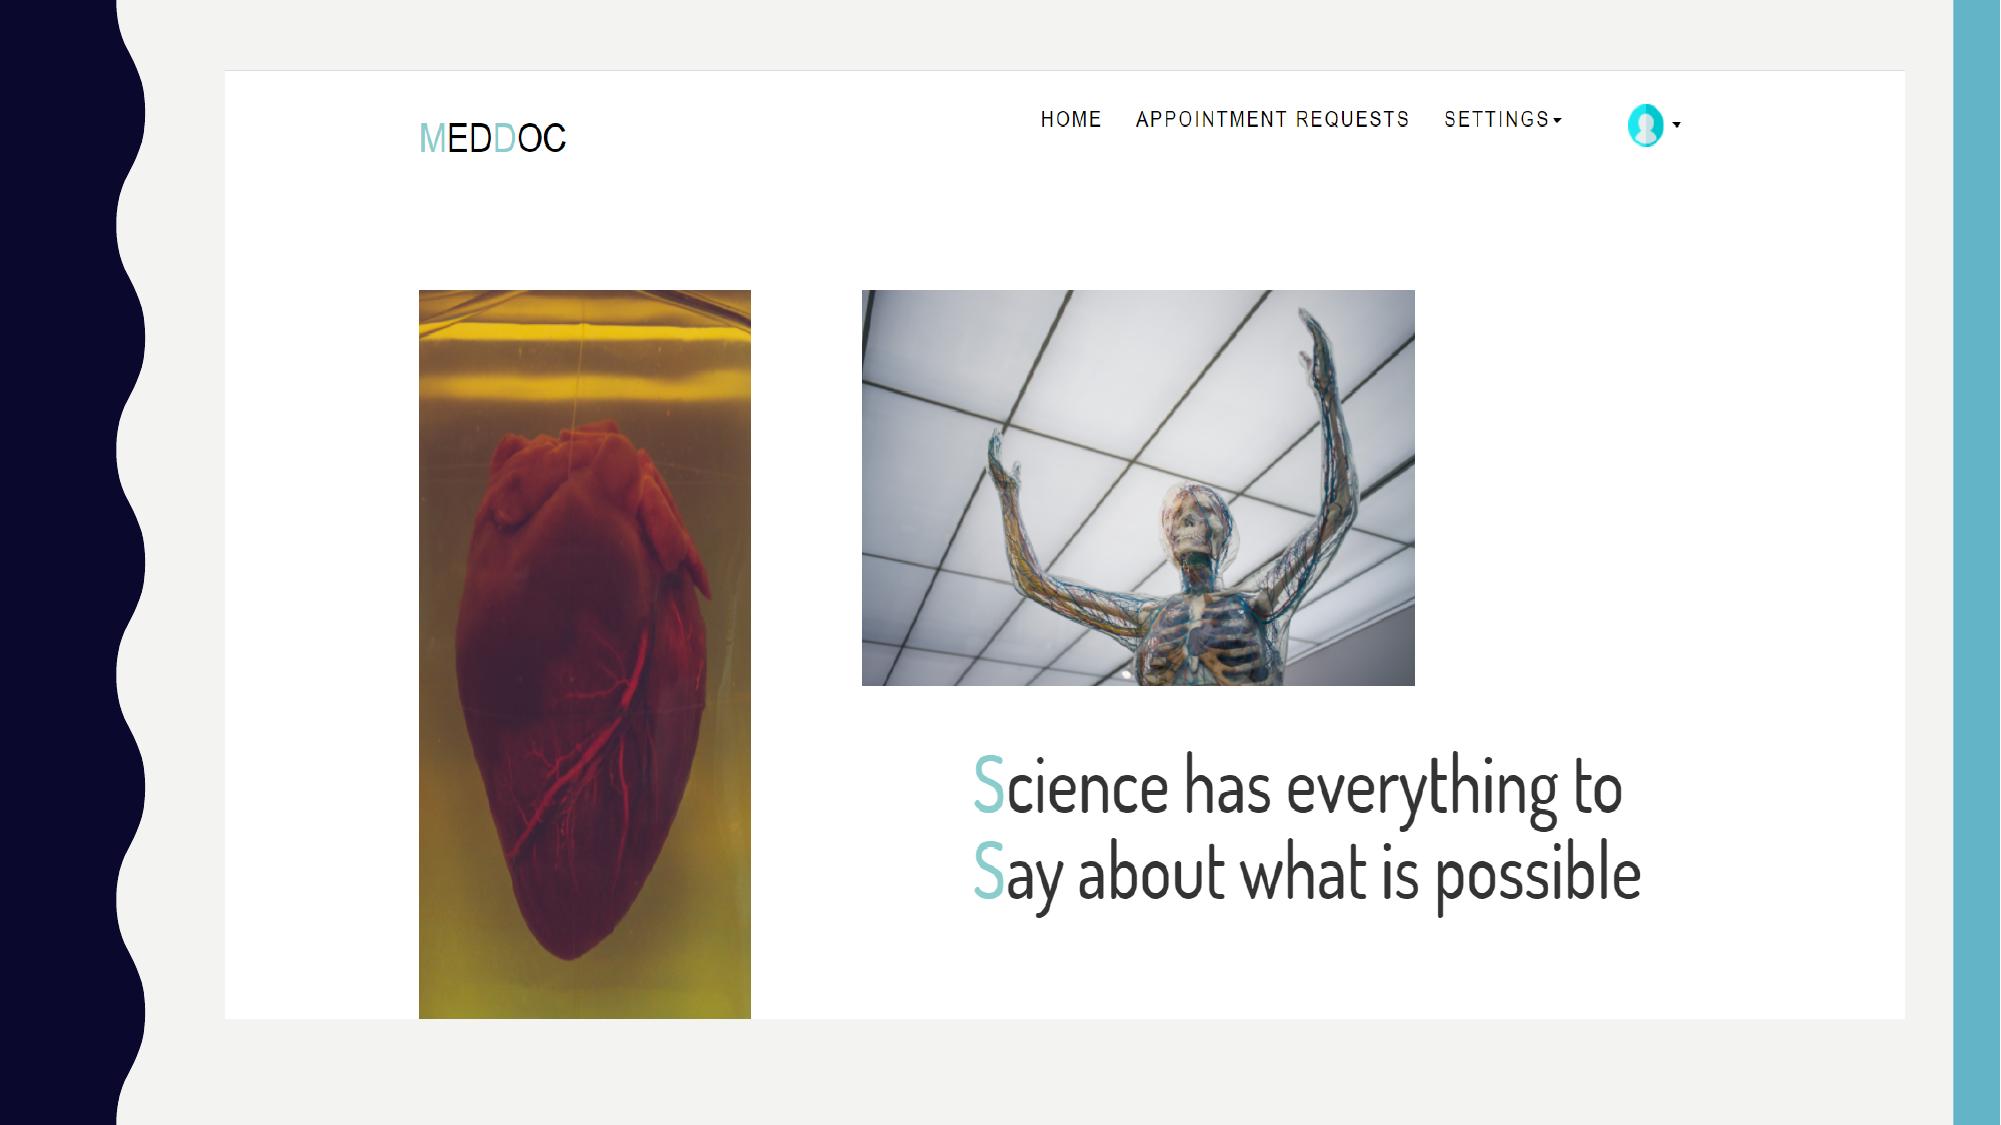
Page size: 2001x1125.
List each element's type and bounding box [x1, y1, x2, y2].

picture [225, 70, 1905, 1020]
